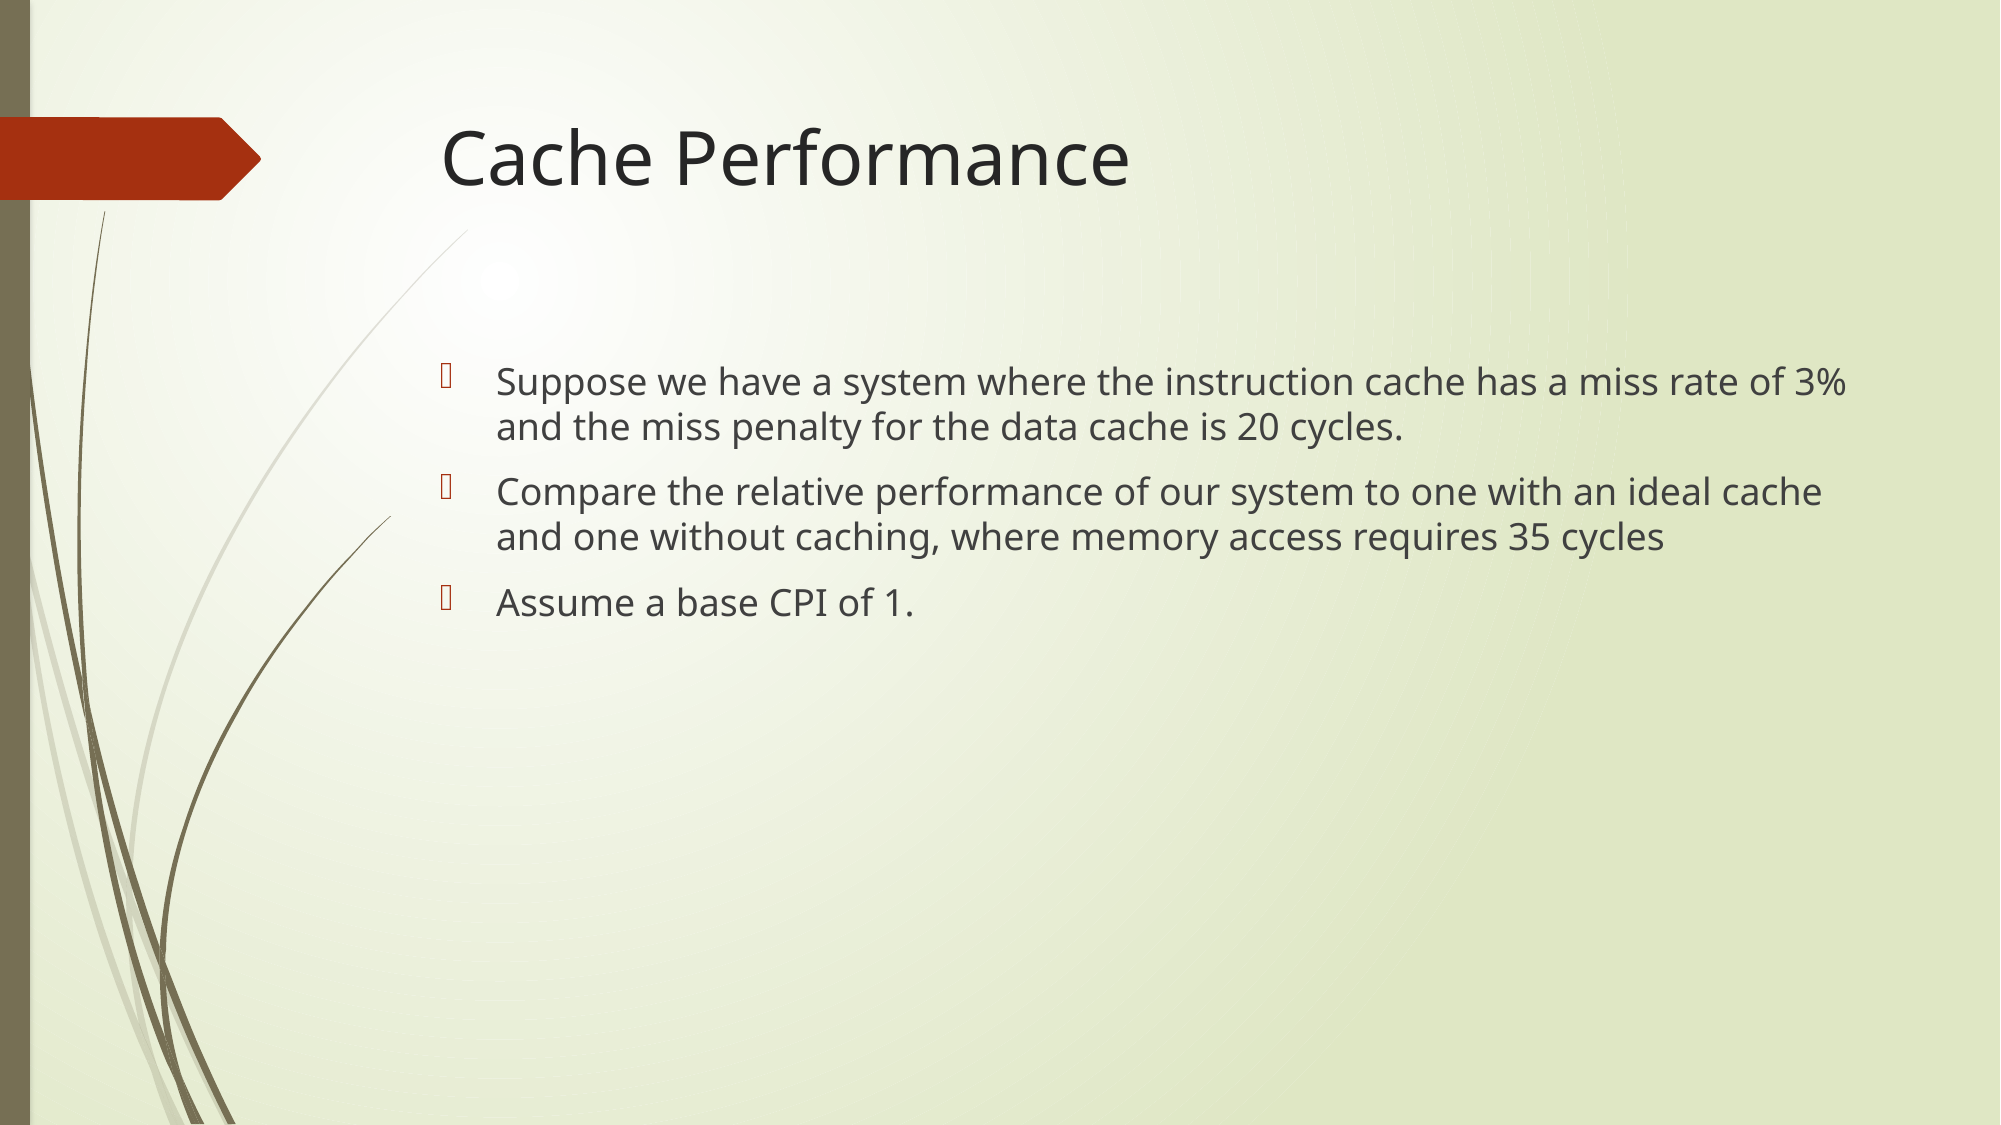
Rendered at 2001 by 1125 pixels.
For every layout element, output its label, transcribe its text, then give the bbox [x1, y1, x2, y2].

list Suppose we have a system where the instruction cache has a miss rate of 3% and the miss penalty for the data cache is 20 cycles. Compare the relative performance of our system to one with an ideal cache and one without caching, where memory access requires 35 cycles Assume a base CPI of 1. [424, 350, 1888, 970]
title Cache Performance [425, 102, 1888, 313]
